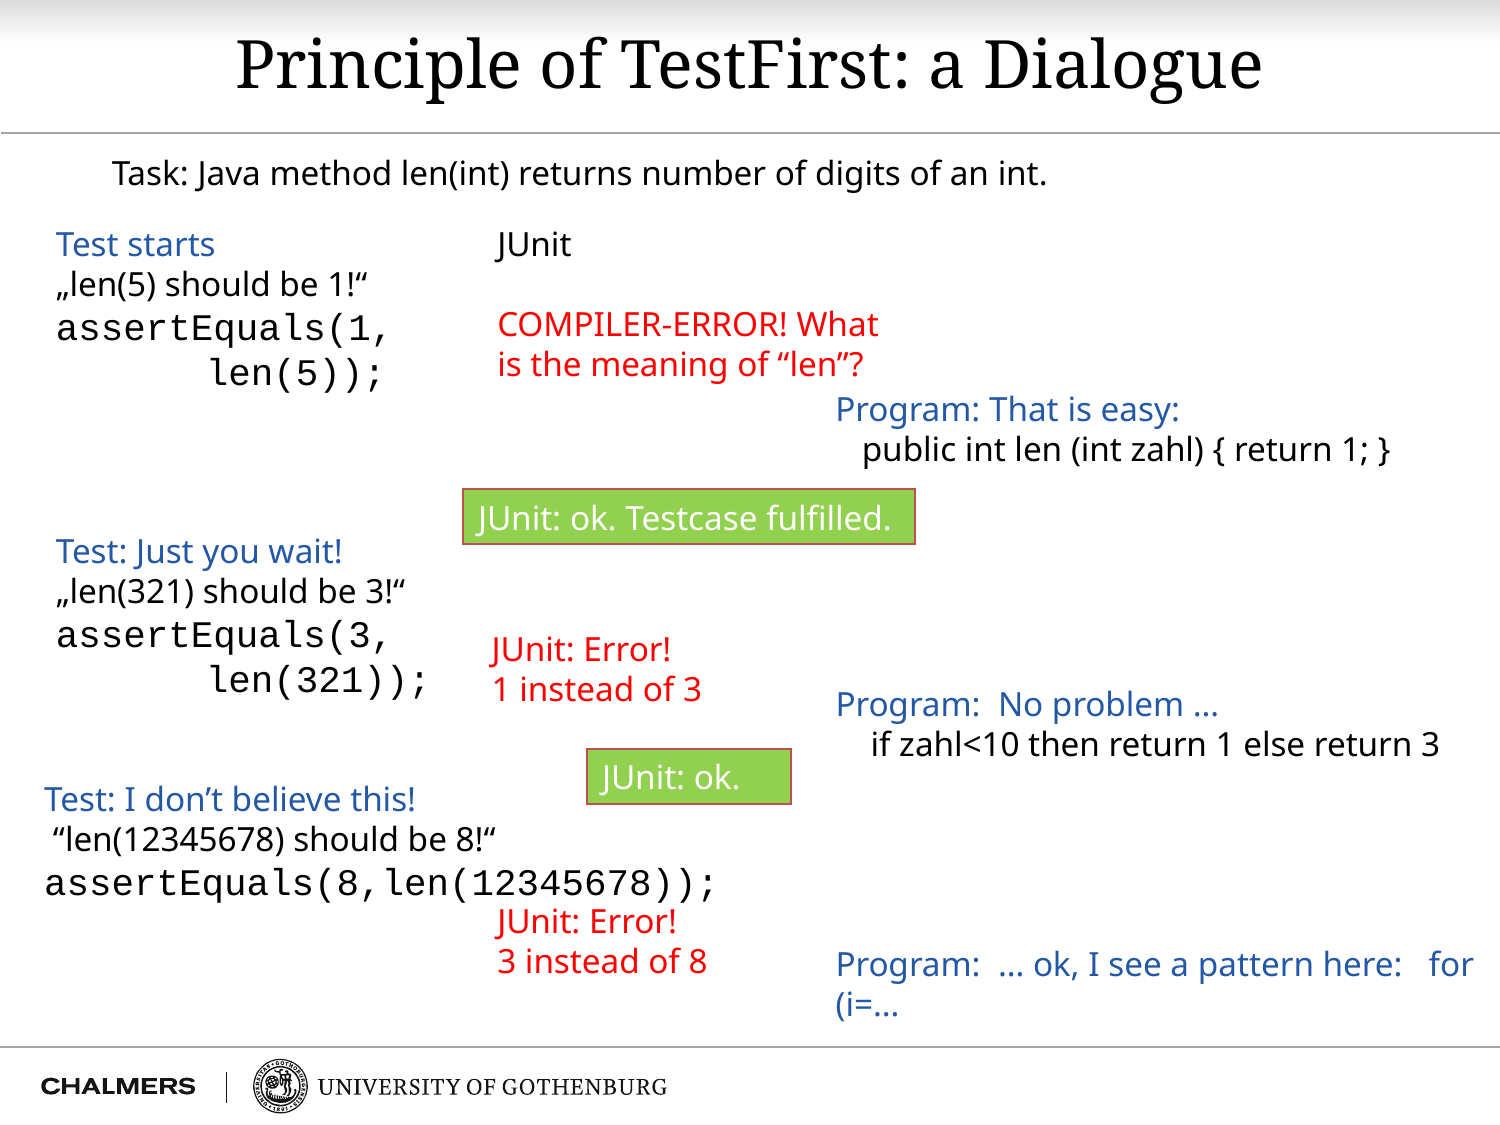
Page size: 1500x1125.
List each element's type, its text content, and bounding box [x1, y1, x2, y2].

text_box Program: … ok, I see a pattern here: for (i=… [820, 935, 1500, 1031]
text_box Task: Java method len(int) returns number of digits of an int. [97, 144, 1412, 200]
text_box JUnit: ok. [587, 749, 792, 804]
text_box Program: No problem … if zahl<10 then return 1 else return 3 [820, 675, 1500, 771]
text_box Test: Just you wait! „len(321) should be 3!“ assertEquals(3, len(321)); [41, 522, 526, 753]
text_box JUnit: Error! 1 instead of 3 [476, 621, 903, 716]
text_box Program: That is easy: public int len (int zahl) { return 1; } [820, 380, 1459, 475]
title Principle of TestFirst: a Dialogue [75, 4, 1425, 120]
text_box JUnit: Error! 3 instead of 8 [482, 892, 897, 988]
text_box JUnit COMPILER-ERROR! What is the meaning of “len”? [482, 215, 897, 391]
text_box Test: I don’t believe this! “len(12345678) should be 8!“ assertEquals(8,len(12345678)); [29, 770, 954, 911]
text_box JUnit: ok. Testcase fulfilled. [463, 489, 916, 544]
text_box Test starts „len(5) should be 1!“ assertEquals(1, len(5)); [41, 215, 479, 401]
